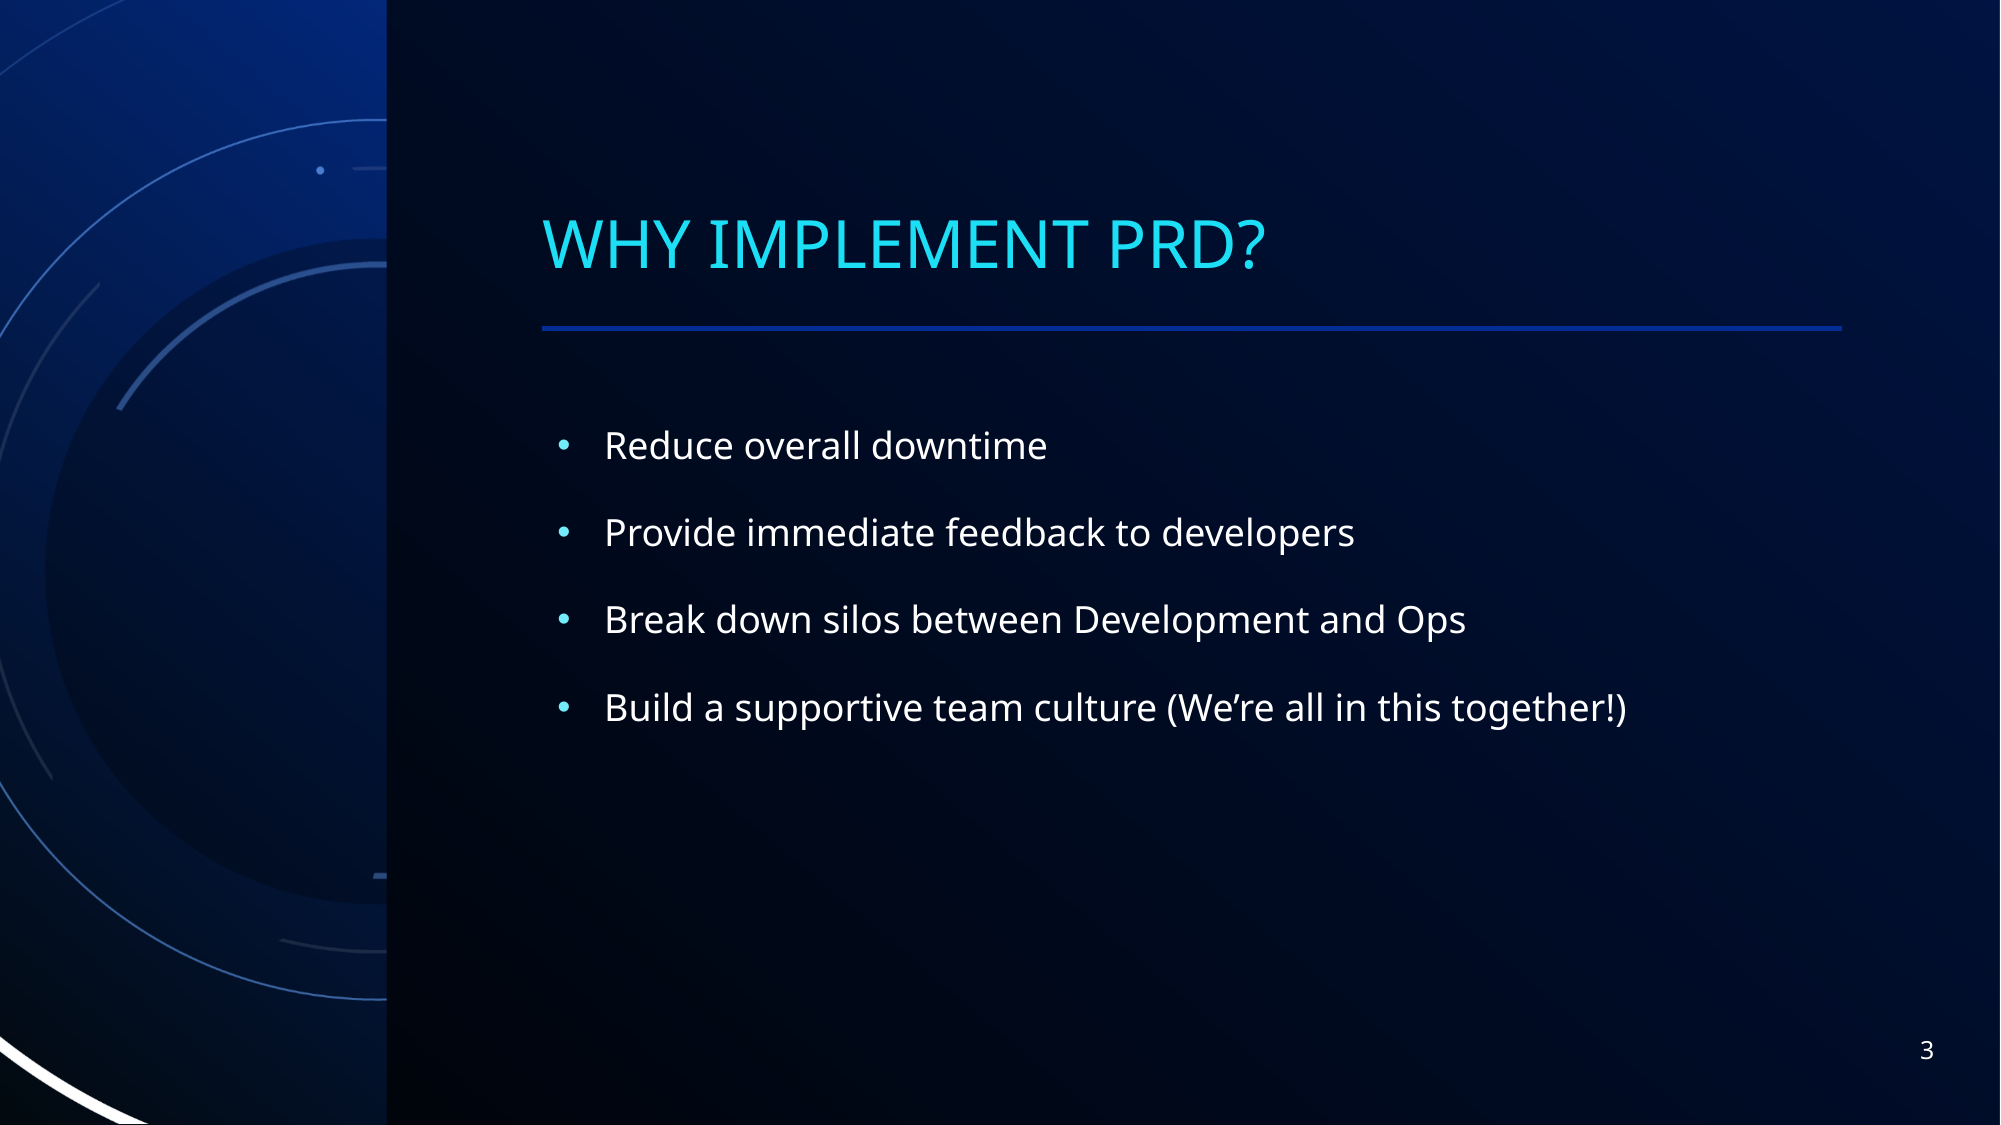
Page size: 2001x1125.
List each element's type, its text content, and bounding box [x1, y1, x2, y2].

picture [0, 0, 387, 1124]
slide_number 3 [1499, 1021, 1950, 1082]
list Reduce overall downtime Provide immediate feedback to developers Break down silos between Development and Ops Build a supportive team culture (We’re all in this together!) [542, 405, 1760, 790]
title Why implement prd? [542, 18, 1760, 291]
